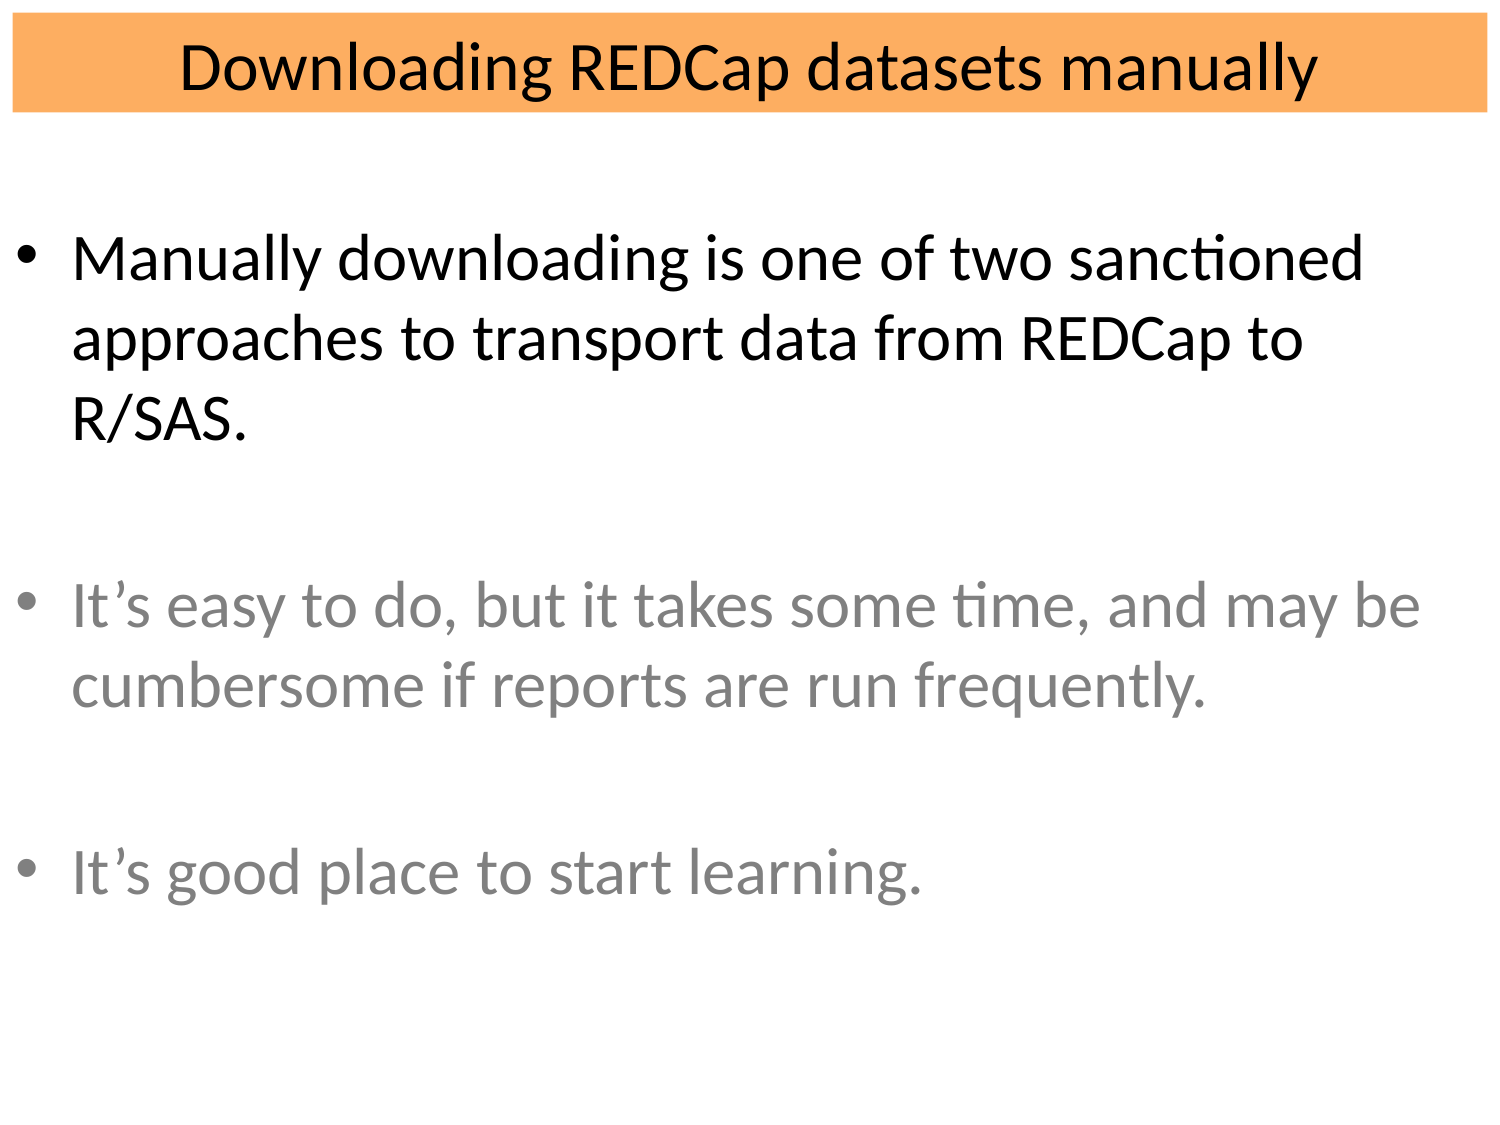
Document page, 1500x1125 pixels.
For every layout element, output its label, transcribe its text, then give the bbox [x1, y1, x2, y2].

title Downloading REDCap datasets manually [12, 12, 1488, 112]
list Manually downloading is one of two sanctioned approaches to transport data from REDCap to R/SAS. It’s easy to do, but it takes some time, and may be cumbersome if reports are run frequently. It’s good place to start learning. [0, 112, 1500, 1125]
